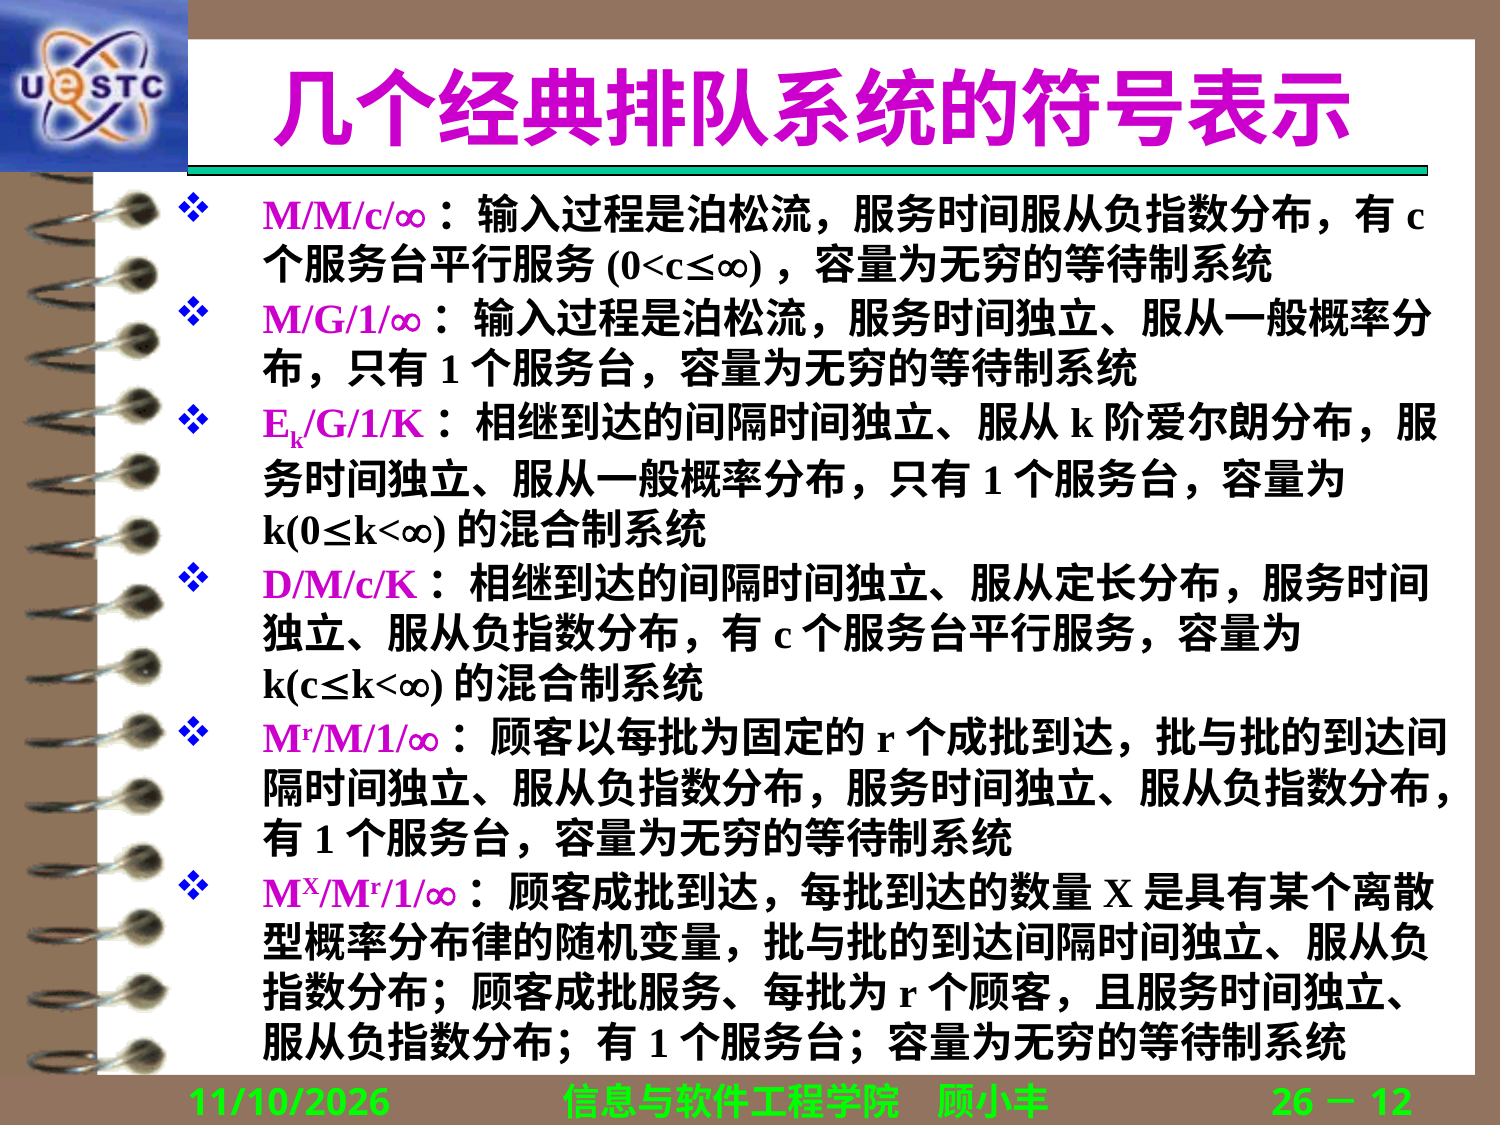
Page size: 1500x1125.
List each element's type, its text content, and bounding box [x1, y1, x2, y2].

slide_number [187, 1077, 462, 1123]
footer 信息与软件工程学院 顾小丰 [462, 1077, 1151, 1123]
list M/M/c/：输入过程是泊松流，服务时间服从负指数分布，有c个服务台平行服务(0<c)，容量为无穷的等待制系统 M/G/1/：输入过程是泊松流，服务时间独立、服从一般概率分布，只有1个服务台，容量为无穷的等待制系统 Ek/G/1/K：相继到达的间隔时间独立、服从k阶爱尔朗分布，服务时间独立、服从一般概率分布，只有1个服务台，容量为k(0k<)的混合制系统 D/M/c/K：相继到达的间隔时间独立、服从定长分布，服务时间独立、服从负指数分布，有c个服务台平行服务，容量为k(ck<)的混合制系统 Mr/M/1/：顾客以每批为固定的r个成批到达，批与批的到达间隔时间独立、服从负指数分布，服务时间独立、服从负指数分布，有1个服务台，容量为无穷的等待制系统 MX/Mr/1/：顾客成批到达，每批到达的数量X是具有某个离散型概率分布律的随机变量，批与批的到达间隔时间独立、服从负指数分布；顾客成批服务、每批为r个顾客，且服务时间独立、服从负指数分布；有1个服务台；容量为无穷的等待制系统 [174, 187, 1450, 1063]
slide_number 26－12 [1162, 1077, 1413, 1123]
picture [0, 0, 194, 1075]
title 几个经典排队系统的符号表示 [200, 56, 1425, 157]
